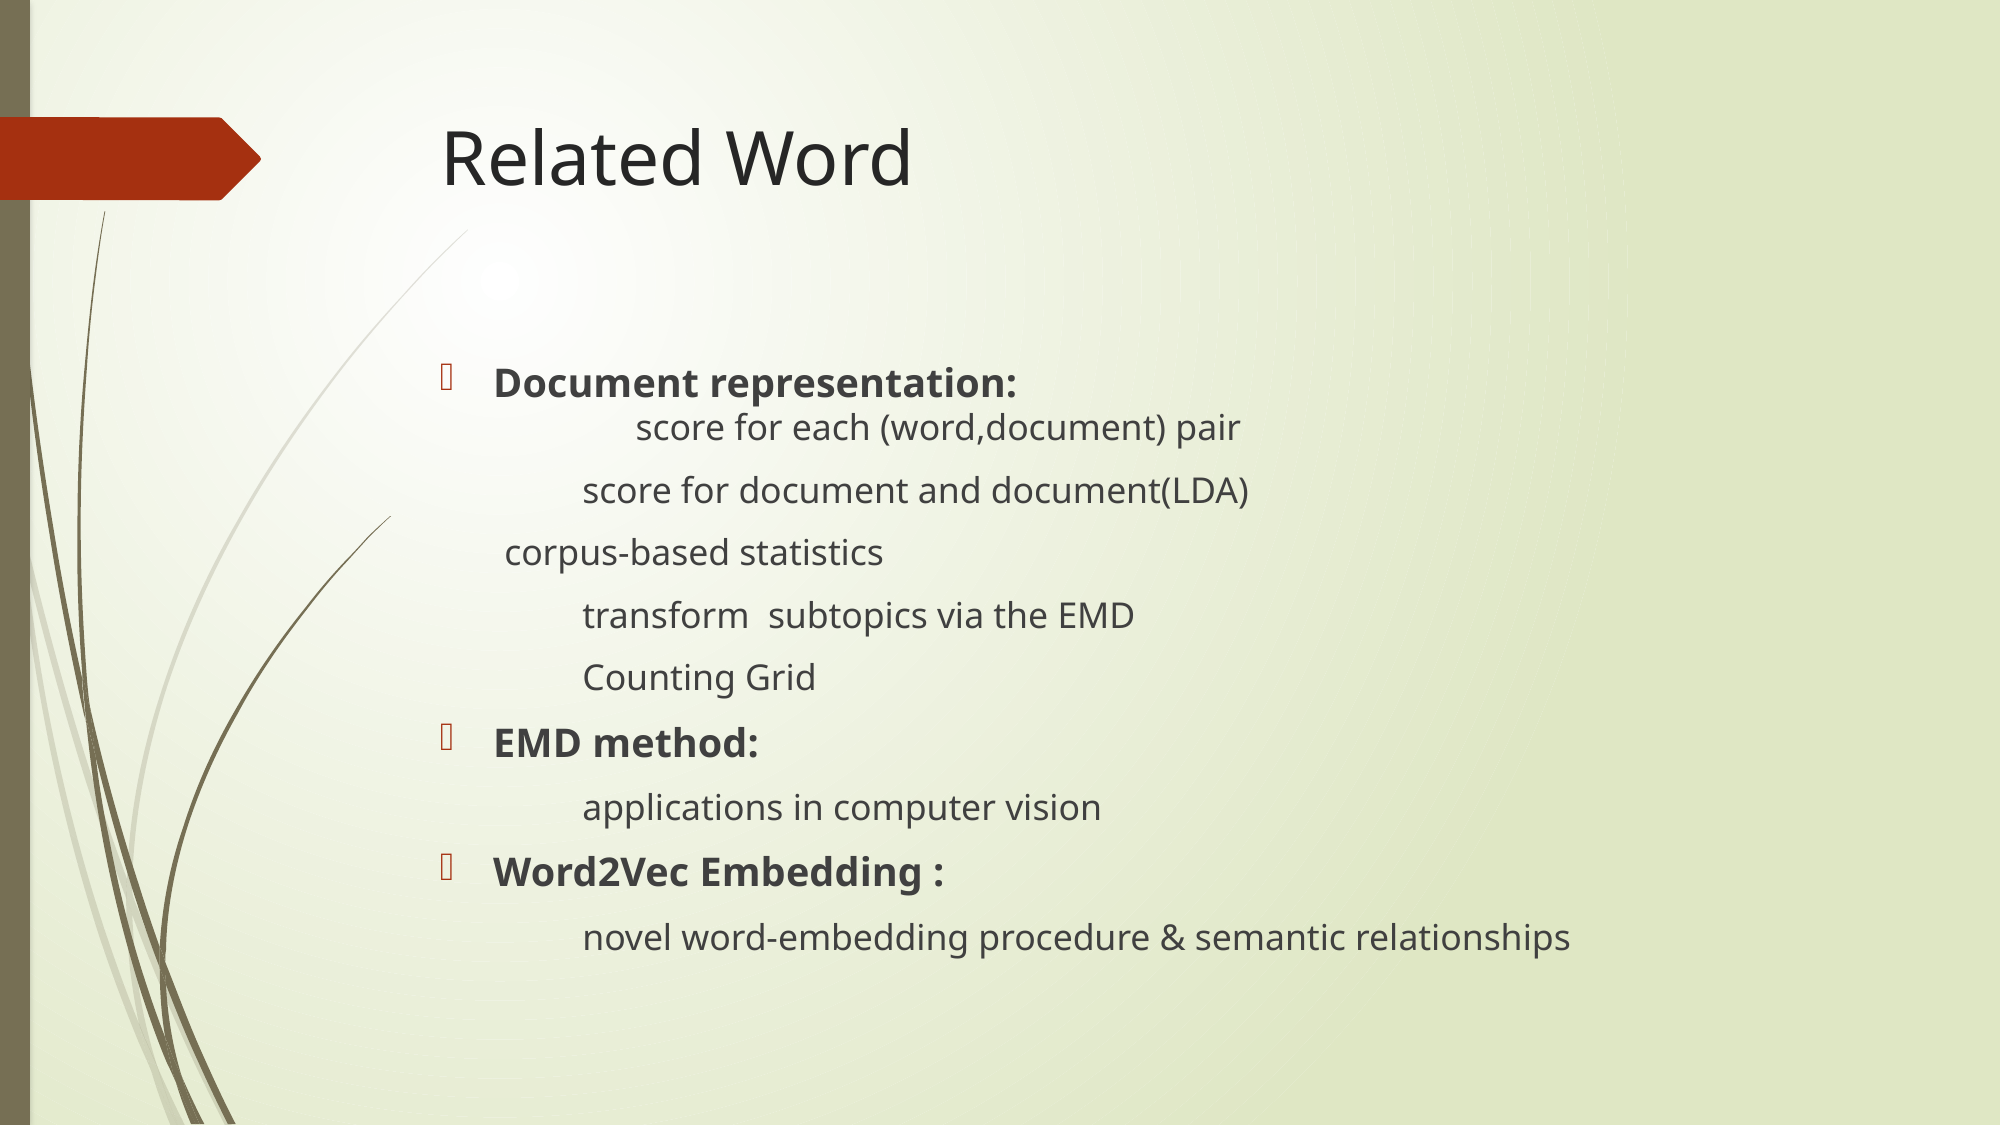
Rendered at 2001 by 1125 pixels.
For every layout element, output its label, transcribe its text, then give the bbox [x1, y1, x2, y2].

title Related Word [425, 102, 1888, 313]
list Document representation: score for each (word,document) pair score for document and document(LDA) corpus-based statistics transform subtopics via the EMD Counting Grid EMD method: applications in computer vision Word2Vec Embedding : novel word-embedding procedure & semantic relationships [424, 350, 1888, 970]
